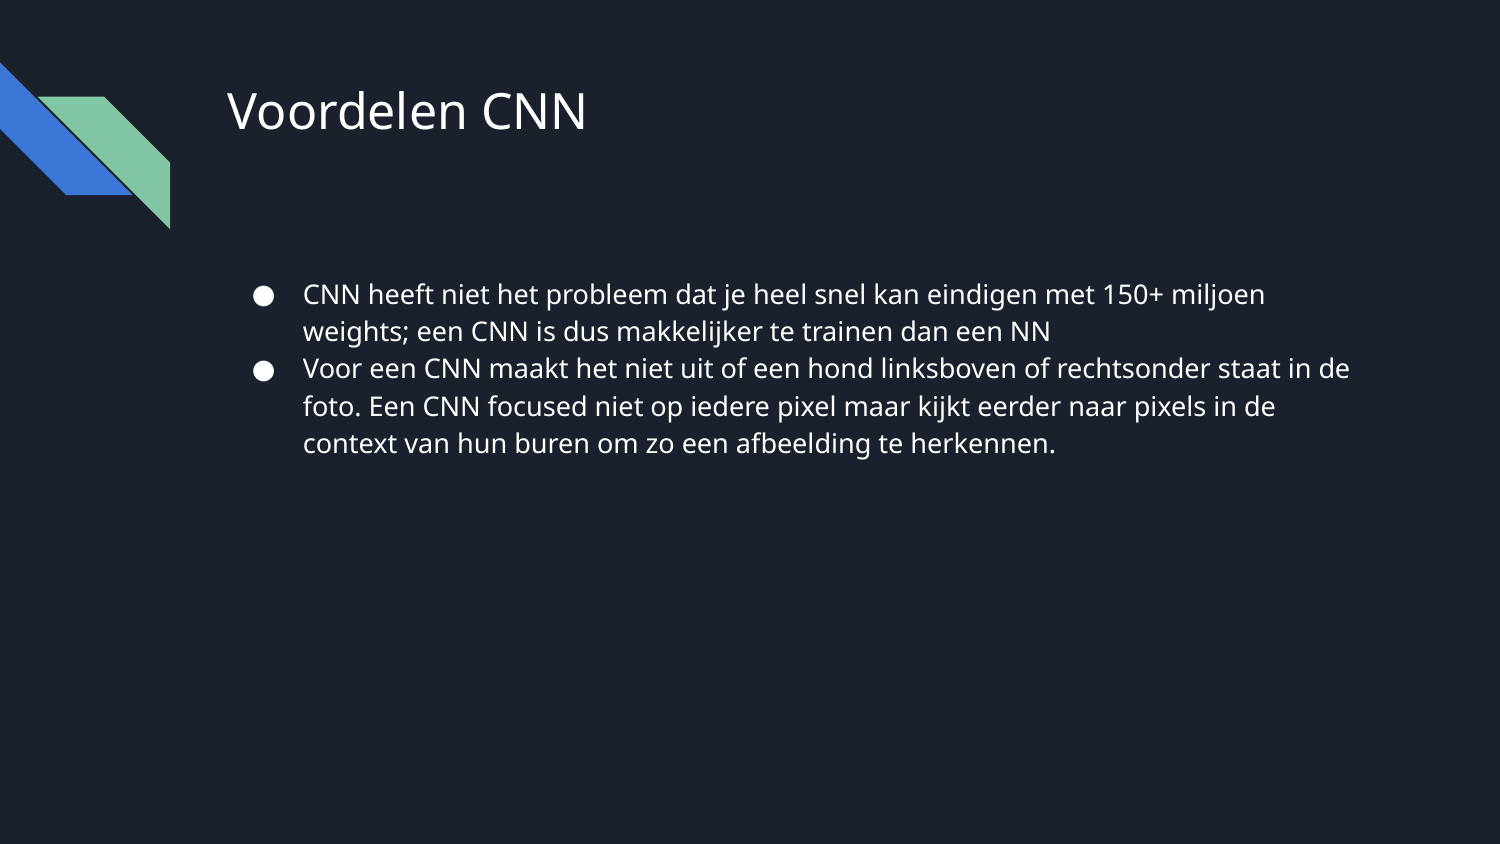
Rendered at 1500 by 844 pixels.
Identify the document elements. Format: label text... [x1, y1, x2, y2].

list CNN heeft niet het probleem dat je heel snel kan eindigen met 150+ miljoen weights; een CNN is dus makkelijker te trainen dan een NN Voor een CNN maakt het niet uit of een hond linksboven of rechtsonder staat in de foto. Een CNN focused niet op iedere pixel maar kijkt eerder naar pixels in de context van hun buren om zo een afbeelding te herkennen. [212, 257, 1368, 735]
title Voordelen CNN [212, 64, 1368, 215]
